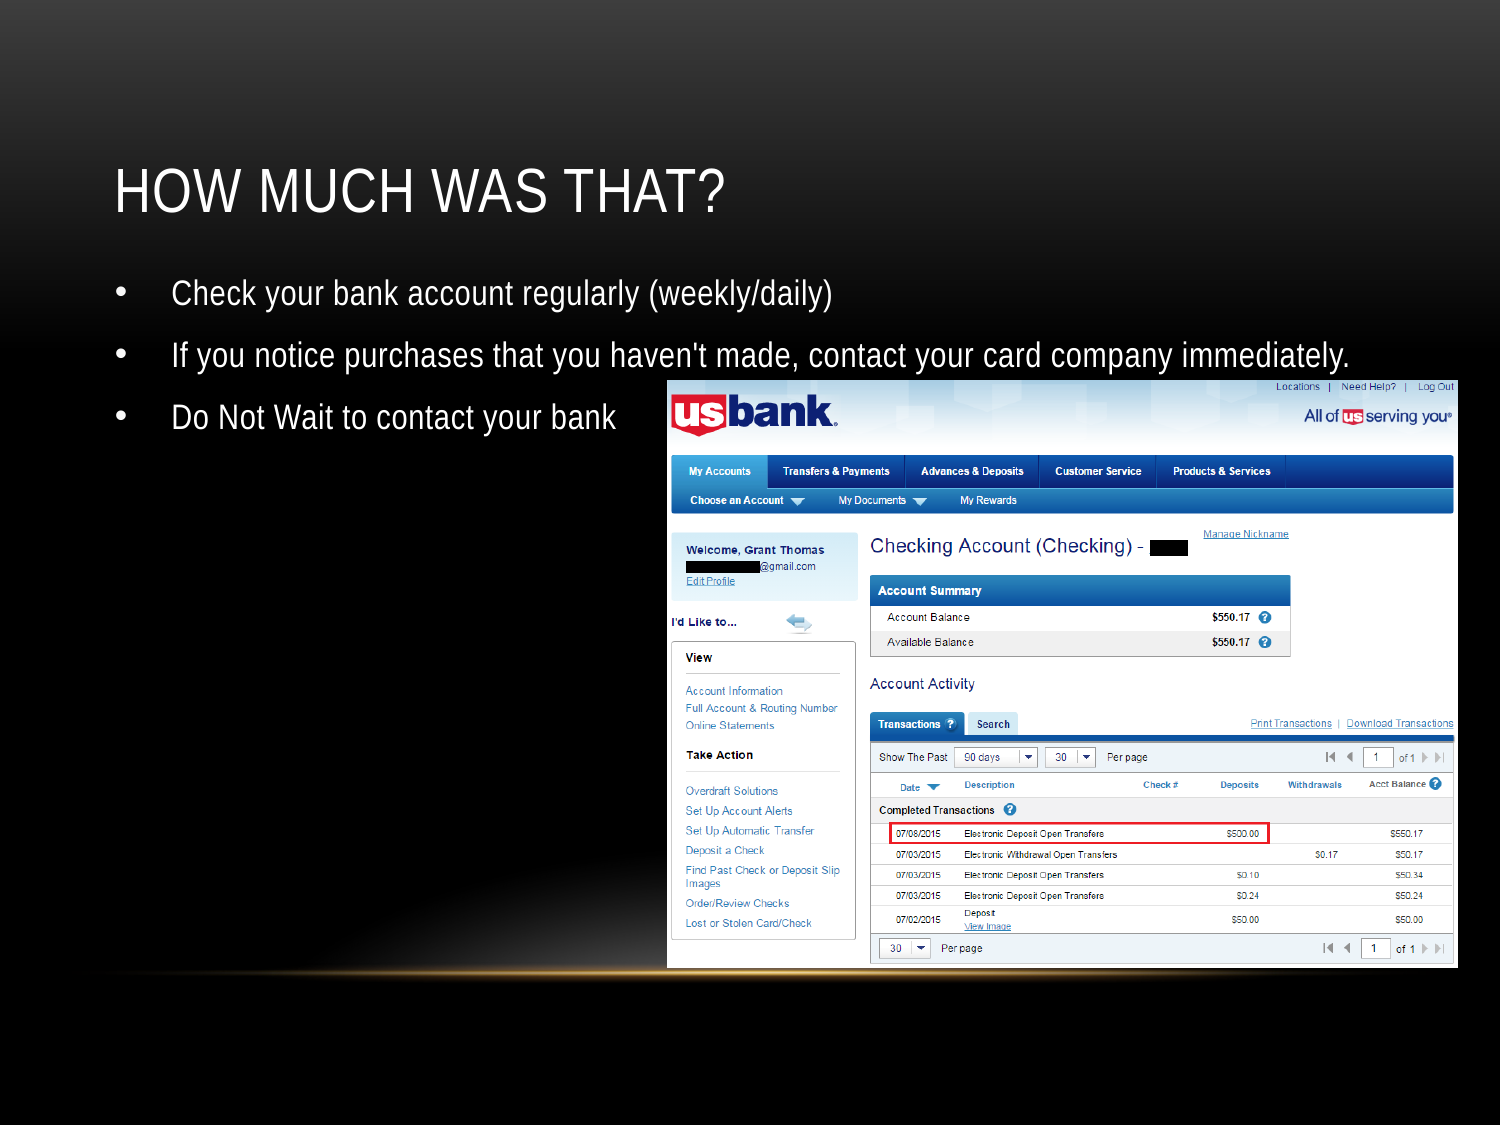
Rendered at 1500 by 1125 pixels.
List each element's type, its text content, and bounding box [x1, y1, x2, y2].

picture [0, 0, 1500, 1125]
title How much was that? [99, 45, 1400, 233]
list Check your bank account regularly (weekly/daily) If you notice purchases that you haven't made, contact your card company immediately. Do Not Wait to contact your bank [99, 262, 1400, 938]
